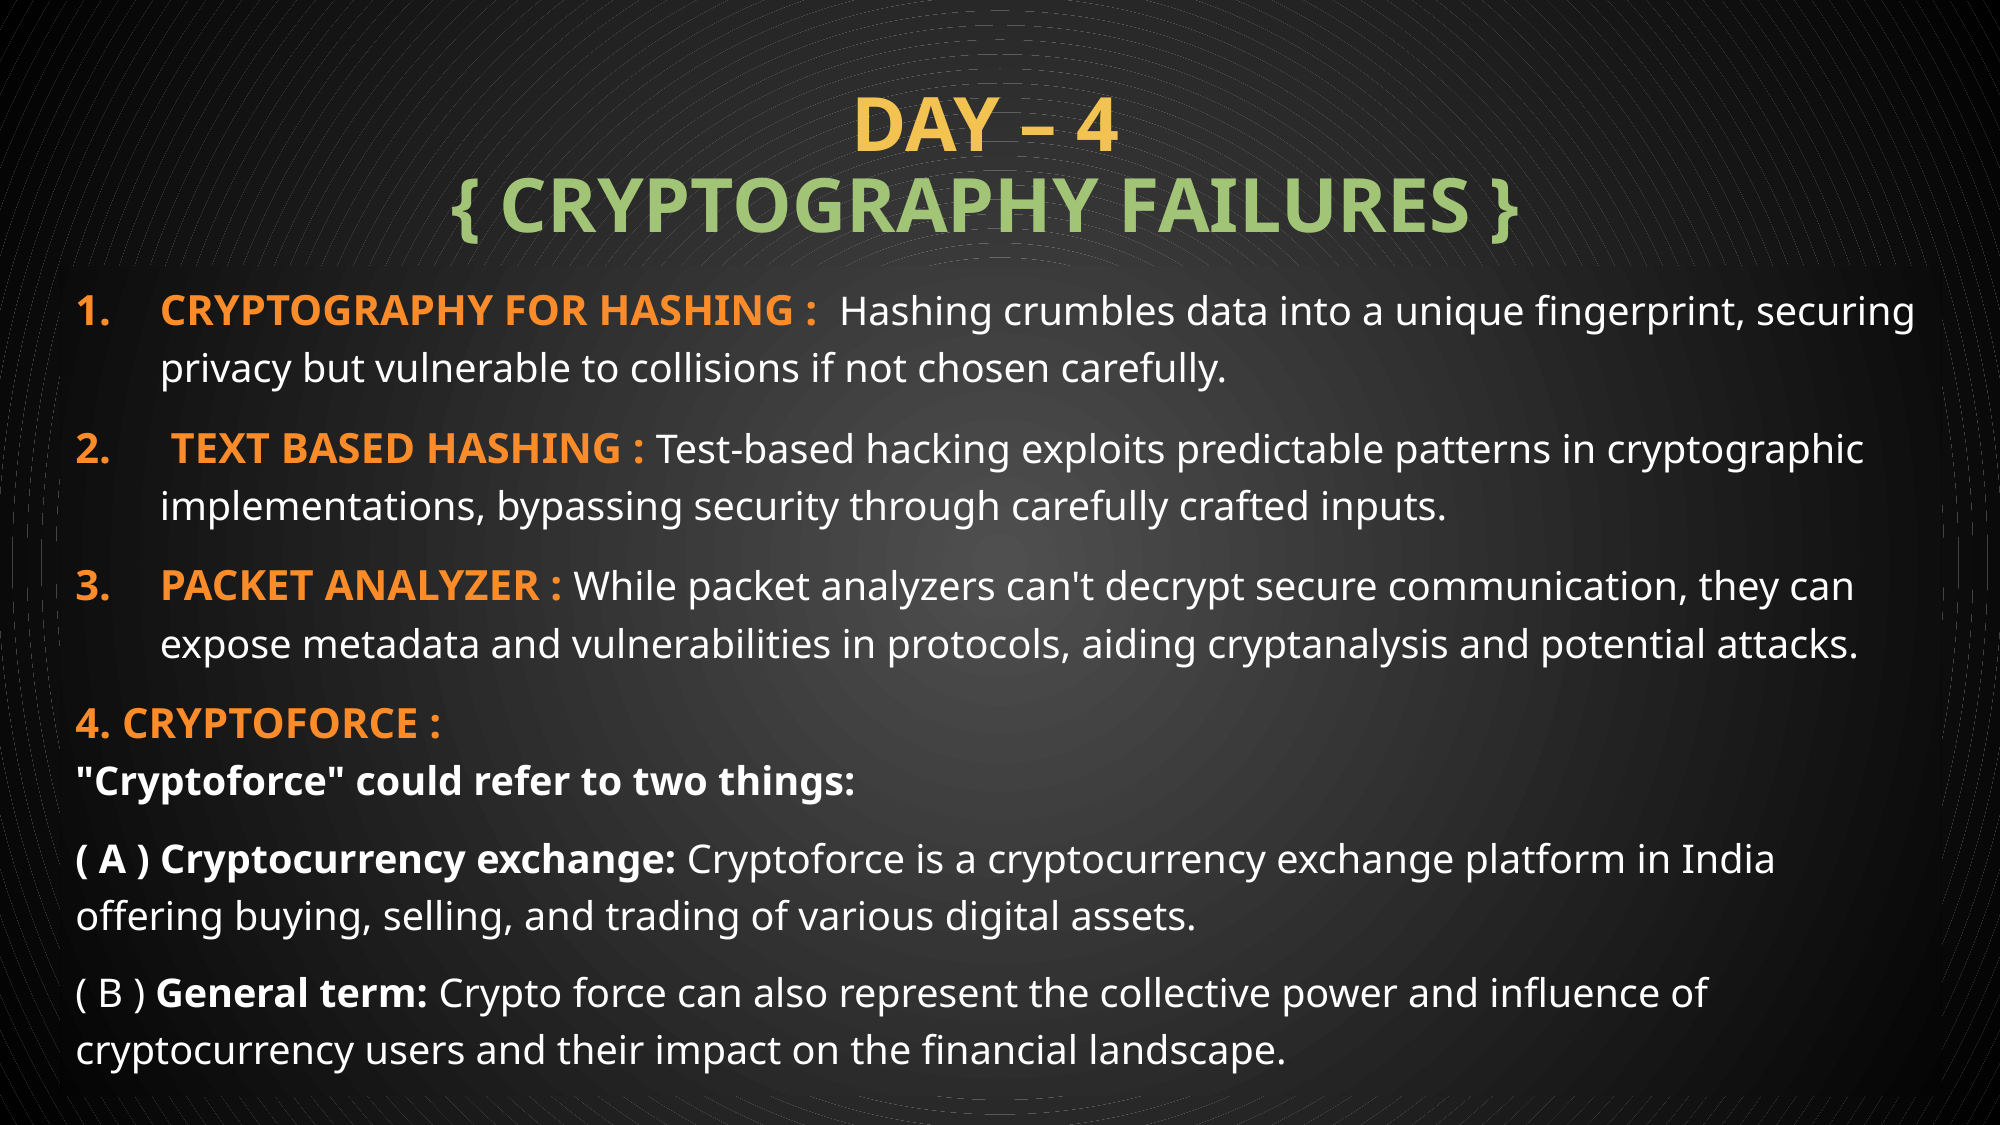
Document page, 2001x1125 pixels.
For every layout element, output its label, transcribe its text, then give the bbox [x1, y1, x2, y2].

list CRYPTOGRAPHY FOR HASHING : Hashing crumbles data into a unique fingerprint, securing privacy but vulnerable to collisions if not chosen carefully. TEXT BASED HASHING : Test-based hacking exploits predictable patterns in cryptographic implementations, bypassing security through carefully crafted inputs. PACKET ANALYZER : While packet analyzers can't decrypt secure communication, they can expose metadata and vulnerabilities in protocols, aiding cryptanalysis and potential attacks. 4. CRYPTOFORCE : "Cryptoforce" could refer to two things: ( A ) Cryptocurrency exchange: Cryptoforce is a cryptocurrency exchange platform in India offering buying, selling, and trading of various digital assets. ( B ) General term: Crypto force can also represent the collective power and influence of cryptocurrency users and their impact on the financial landscape. [60, 266, 1942, 1096]
title DAY – 4 { CRYPTOGRAPHY FAILURES } [208, 29, 1763, 266]
